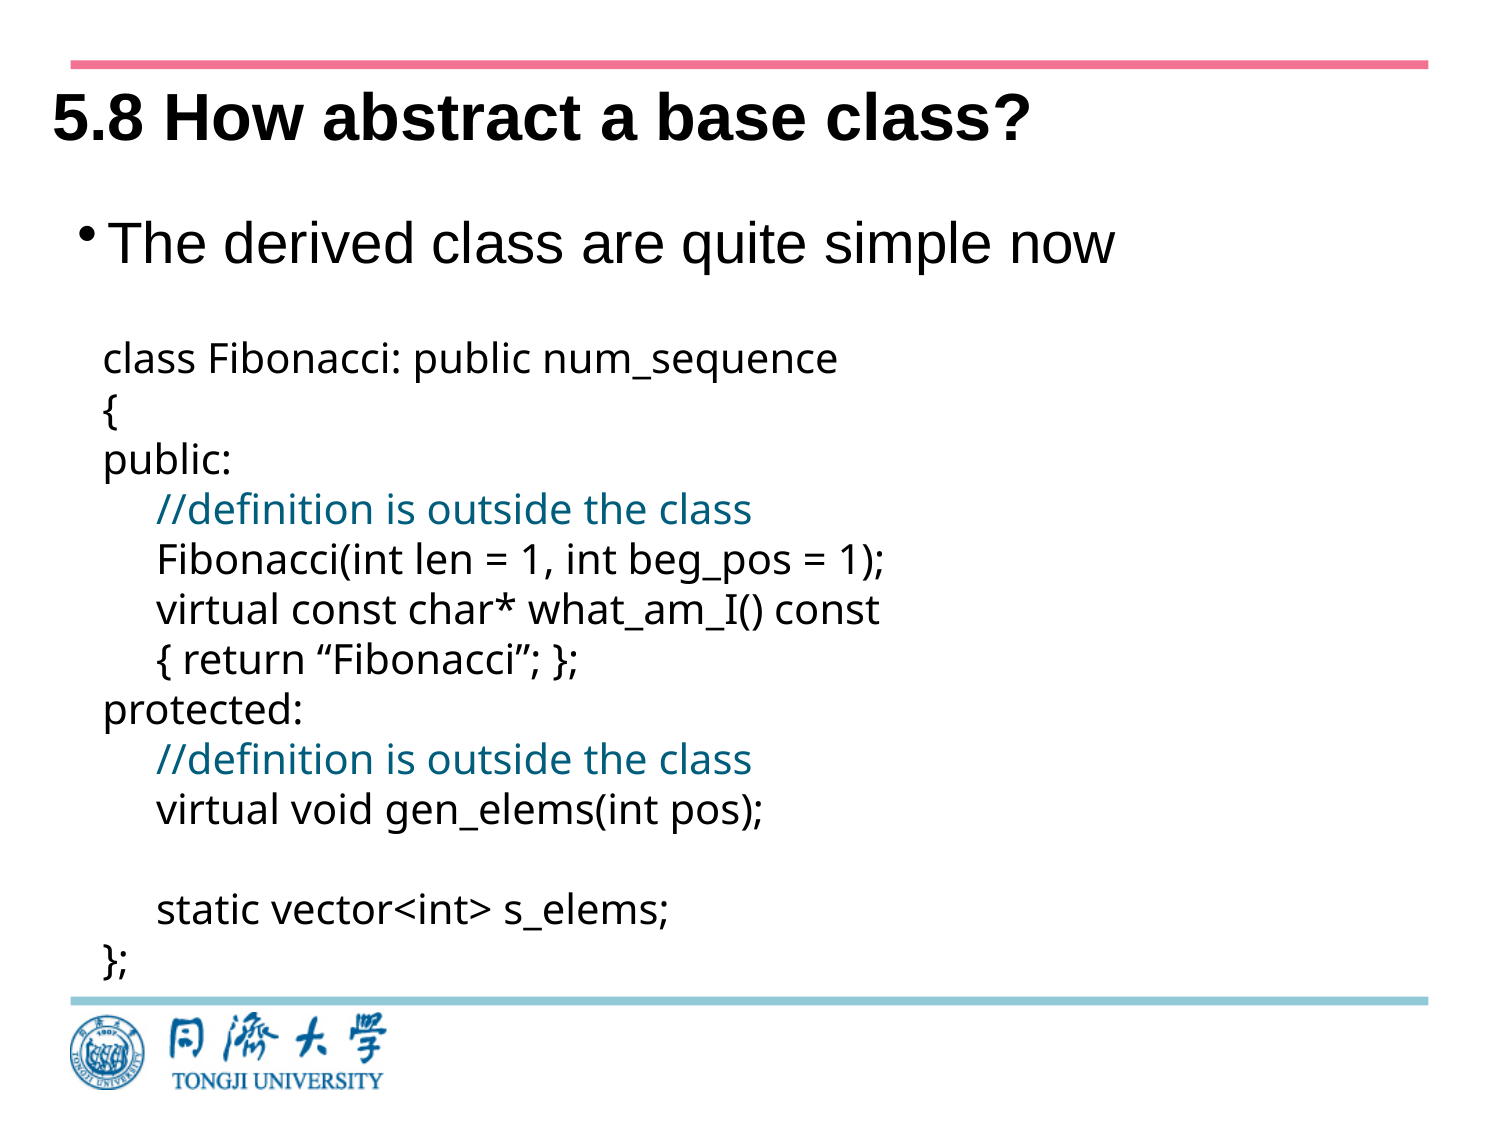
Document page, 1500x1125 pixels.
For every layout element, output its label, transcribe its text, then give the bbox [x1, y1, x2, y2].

list The derived class are quite simple now [62, 205, 1338, 281]
picture [70, 1012, 388, 1090]
text_box class Fibonacci: public num_sequence { public: //definition is outside the class Fibonacci(int len = 1, int beg_pos = 1); virtual const char* what_am_I() const { return “Fibonacci”; }; protected: //definition is outside the class virtual void gen_elems(int pos); static vector<int> s_elems; }; [87, 324, 1463, 990]
title 5.8 How abstract a base class? [37, 75, 1500, 200]
